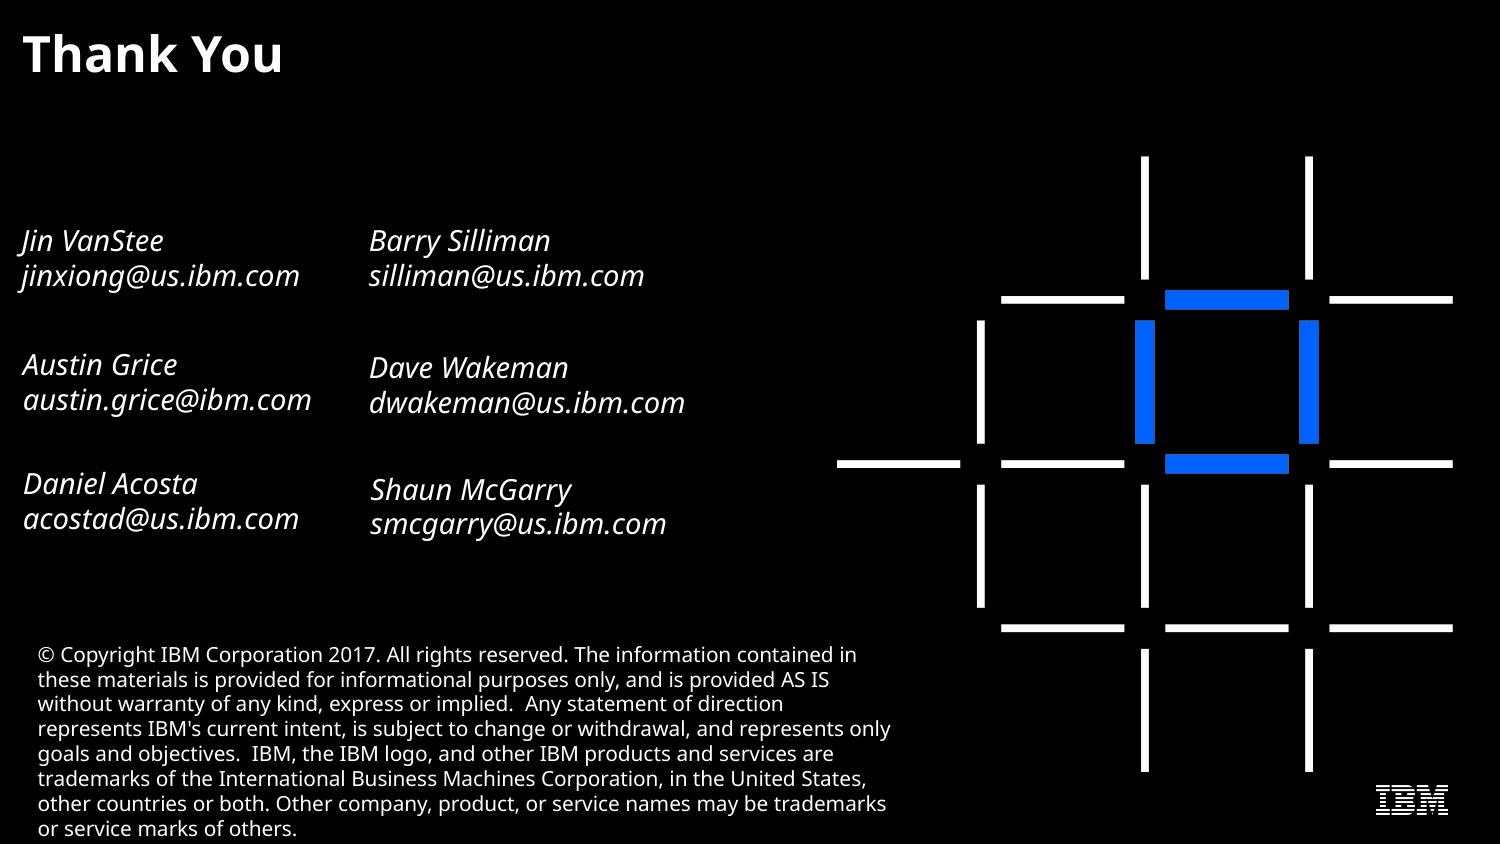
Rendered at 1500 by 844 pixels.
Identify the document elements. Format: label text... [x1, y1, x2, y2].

list Thank You [22, 22, 1021, 105]
list Jin VanStee jinxiong@us.ibm.com [21, 222, 325, 347]
text_box Shaun McGarry smcgarry@us.ibm.com [370, 470, 674, 595]
text_box Austin Grice austin.grice@ibm.com [22, 346, 326, 465]
text_box Daniel Acosta acostad@us.ibm.com [22, 465, 326, 589]
picture [837, 0, 1500, 772]
text_box Dave Wakeman dwakeman@us.ibm.com [368, 348, 700, 473]
text_box Barry Silliman silliman@us.ibm.com [368, 222, 672, 347]
picture [1376, 785, 1448, 815]
